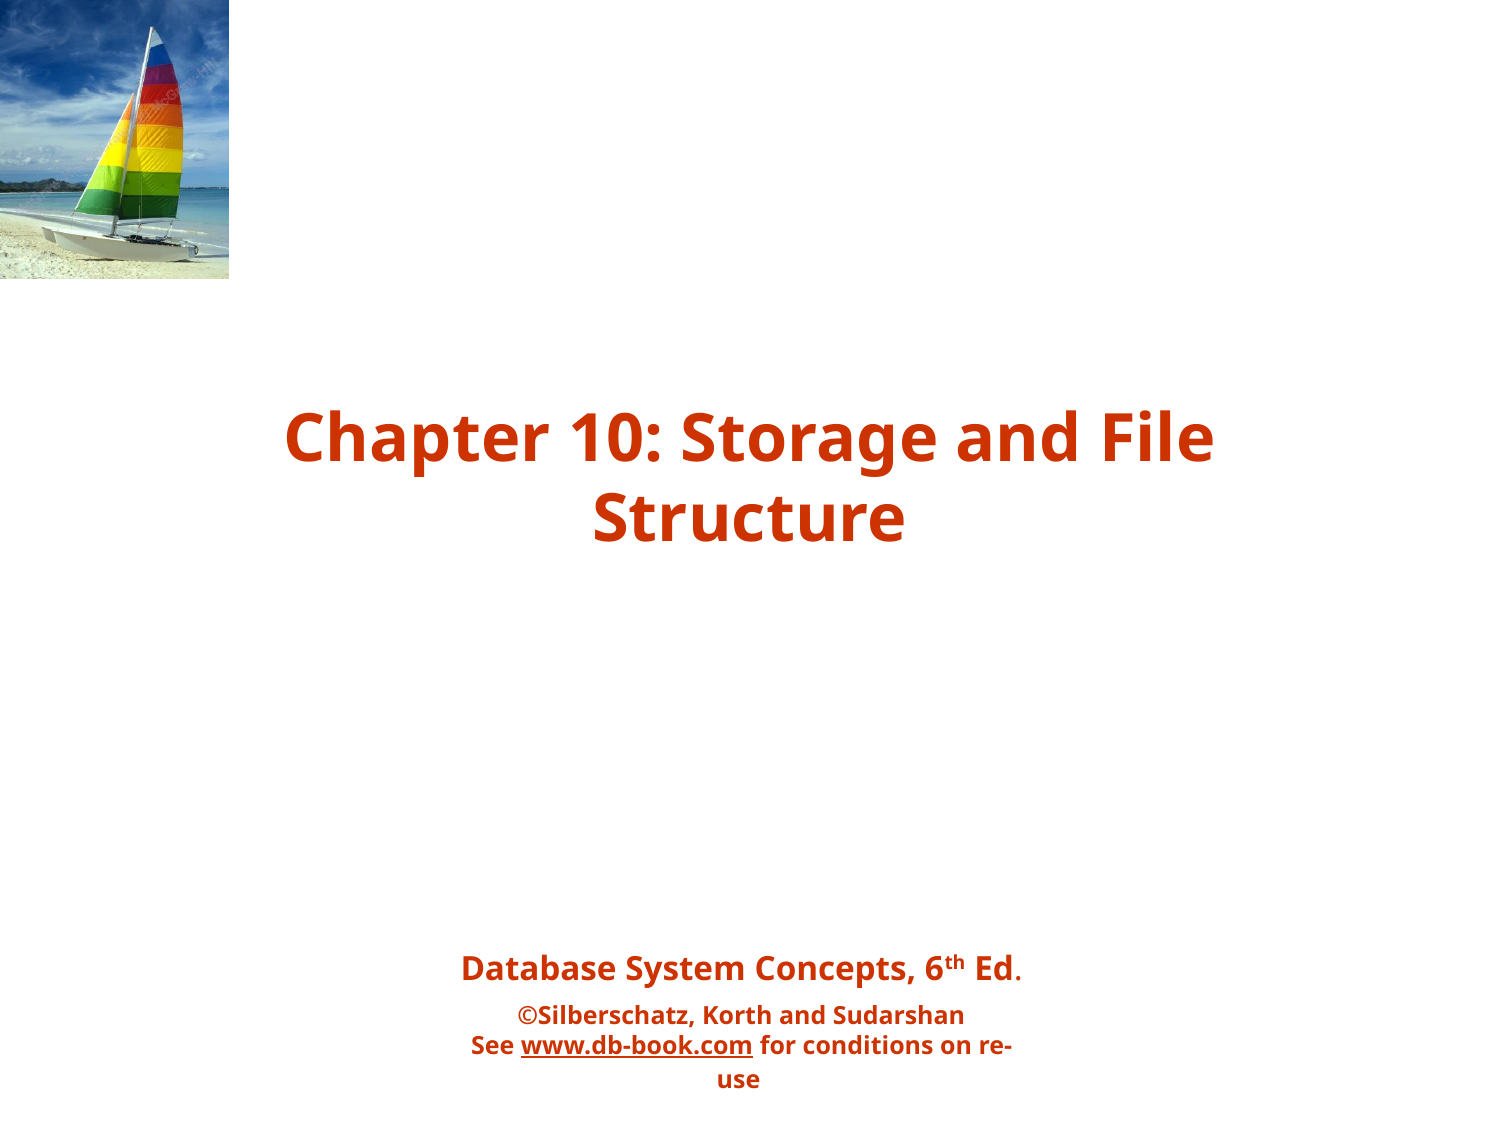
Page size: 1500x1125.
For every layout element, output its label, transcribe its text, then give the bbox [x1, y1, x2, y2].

title Chapter 10: Storage and File Structure [112, 375, 1388, 563]
picture [0, 0, 229, 279]
